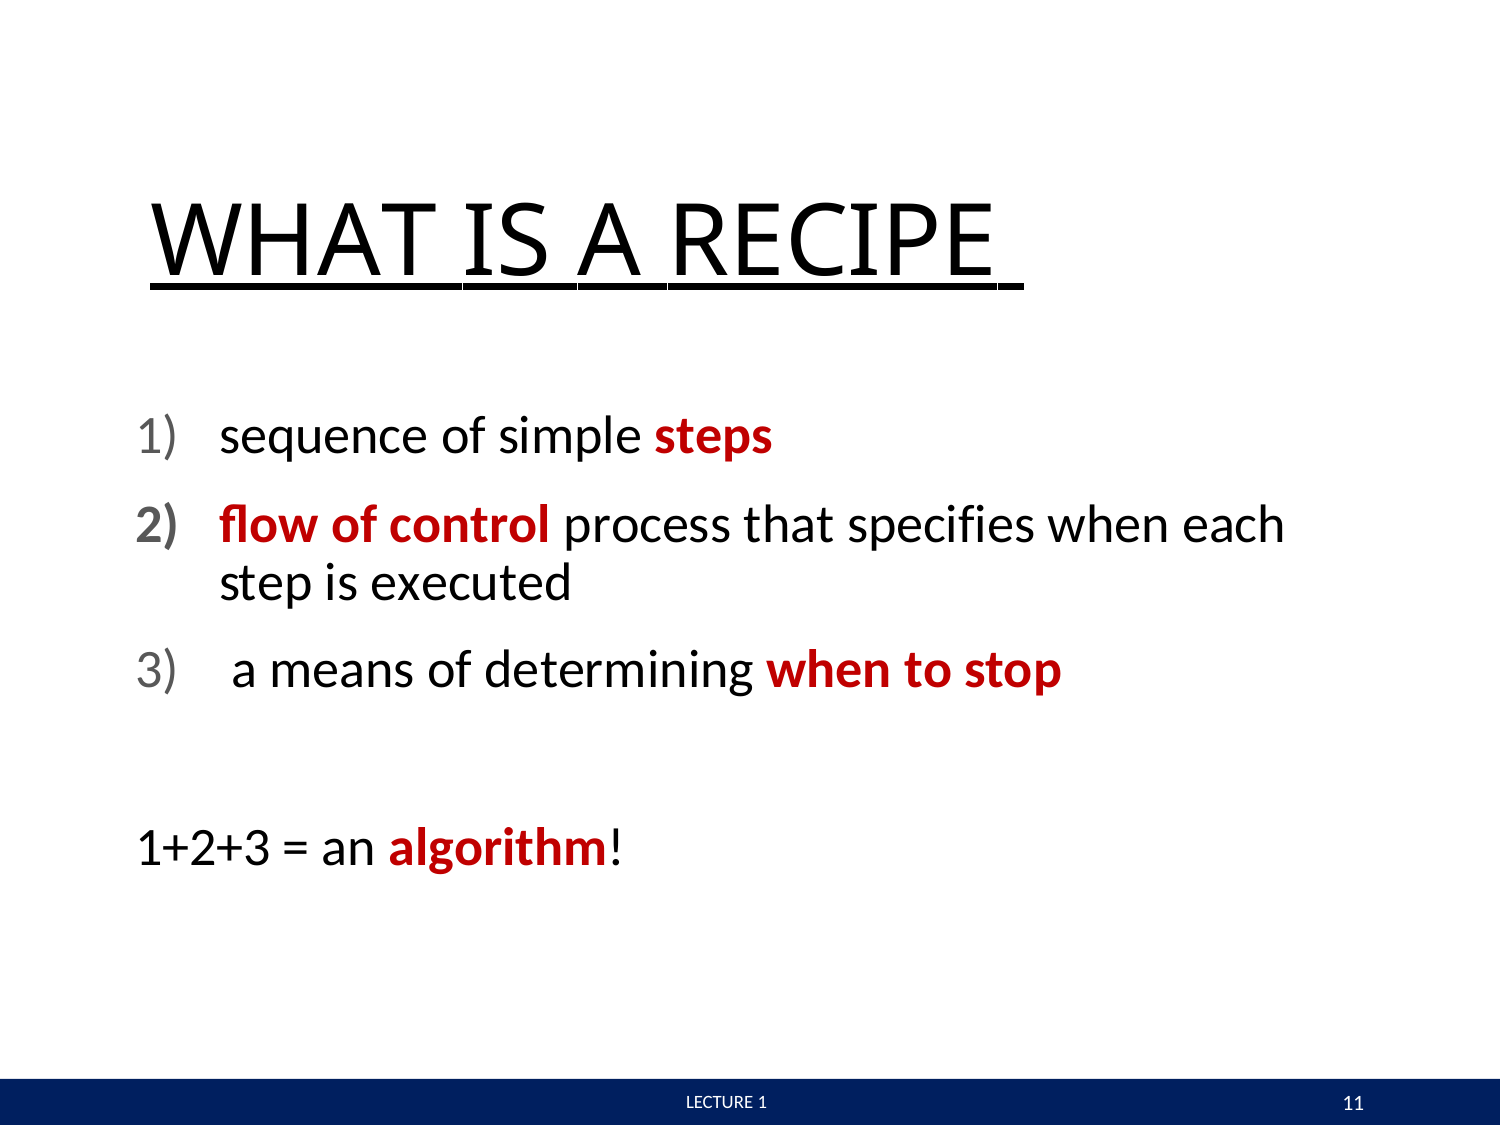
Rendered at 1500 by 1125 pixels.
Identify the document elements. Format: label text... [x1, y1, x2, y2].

slide_number 11 [1338, 1088, 1369, 1125]
title WHAT IS A RECIPE [102, 74, 1398, 415]
text_box sequence of simple steps flow of control process that specifies when each step is executed a means of determining when to stop 1+2+3 = an algorithm! [132, 399, 1299, 877]
footer LECTURE 1 [679, 1090, 821, 1125]
